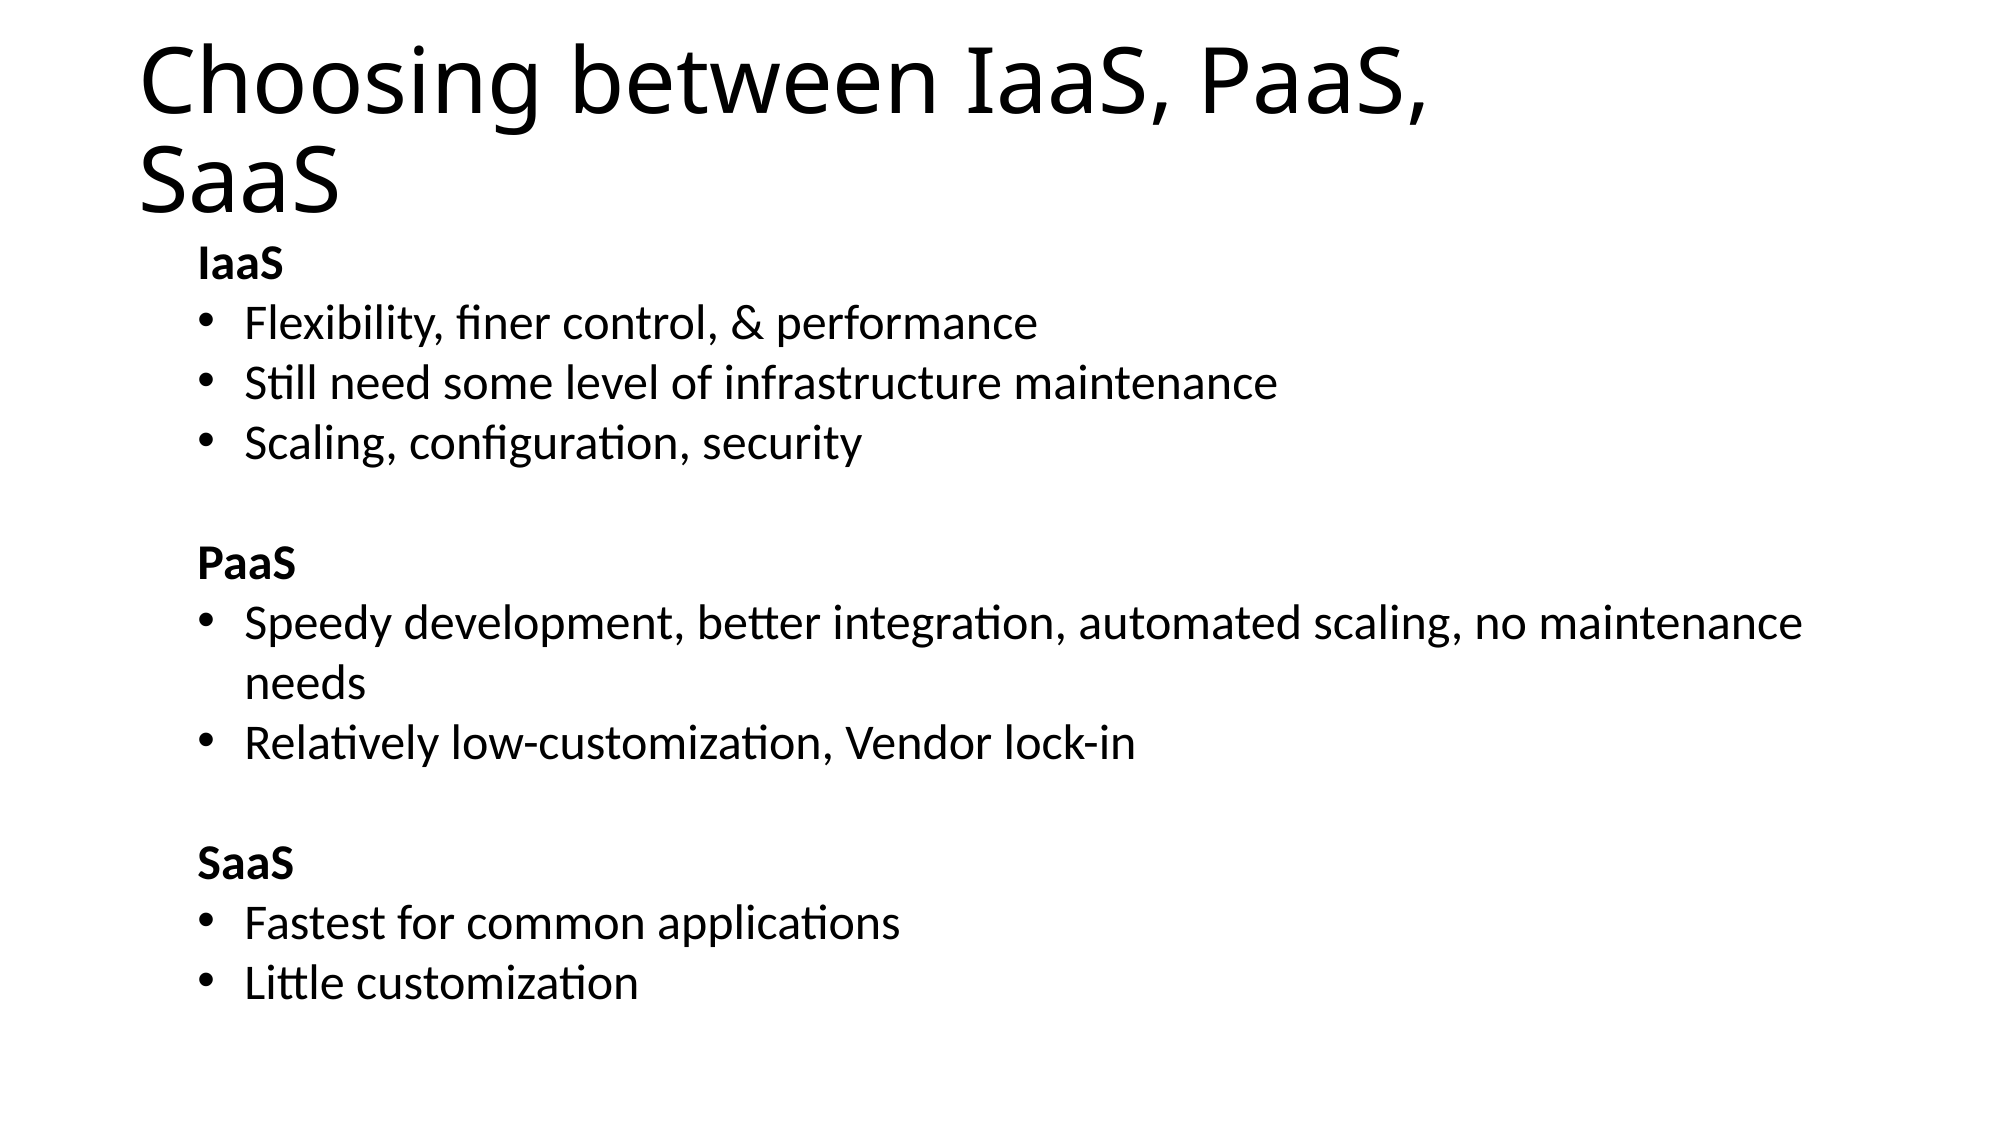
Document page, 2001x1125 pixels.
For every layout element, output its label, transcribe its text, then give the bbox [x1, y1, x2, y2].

text_box Choosing between IaaS, PaaS, SaaS [123, 27, 1474, 240]
text_box IaaS Flexibility, finer control, & performance Still need some level of infrastructure maintenance Scaling, configuration, security PaaS Speedy development, better integration, automated scaling, no maintenance needs Relatively low-customization, Vendor lock-in SaaS Fastest for common applications Little customization [182, 222, 1847, 1018]
